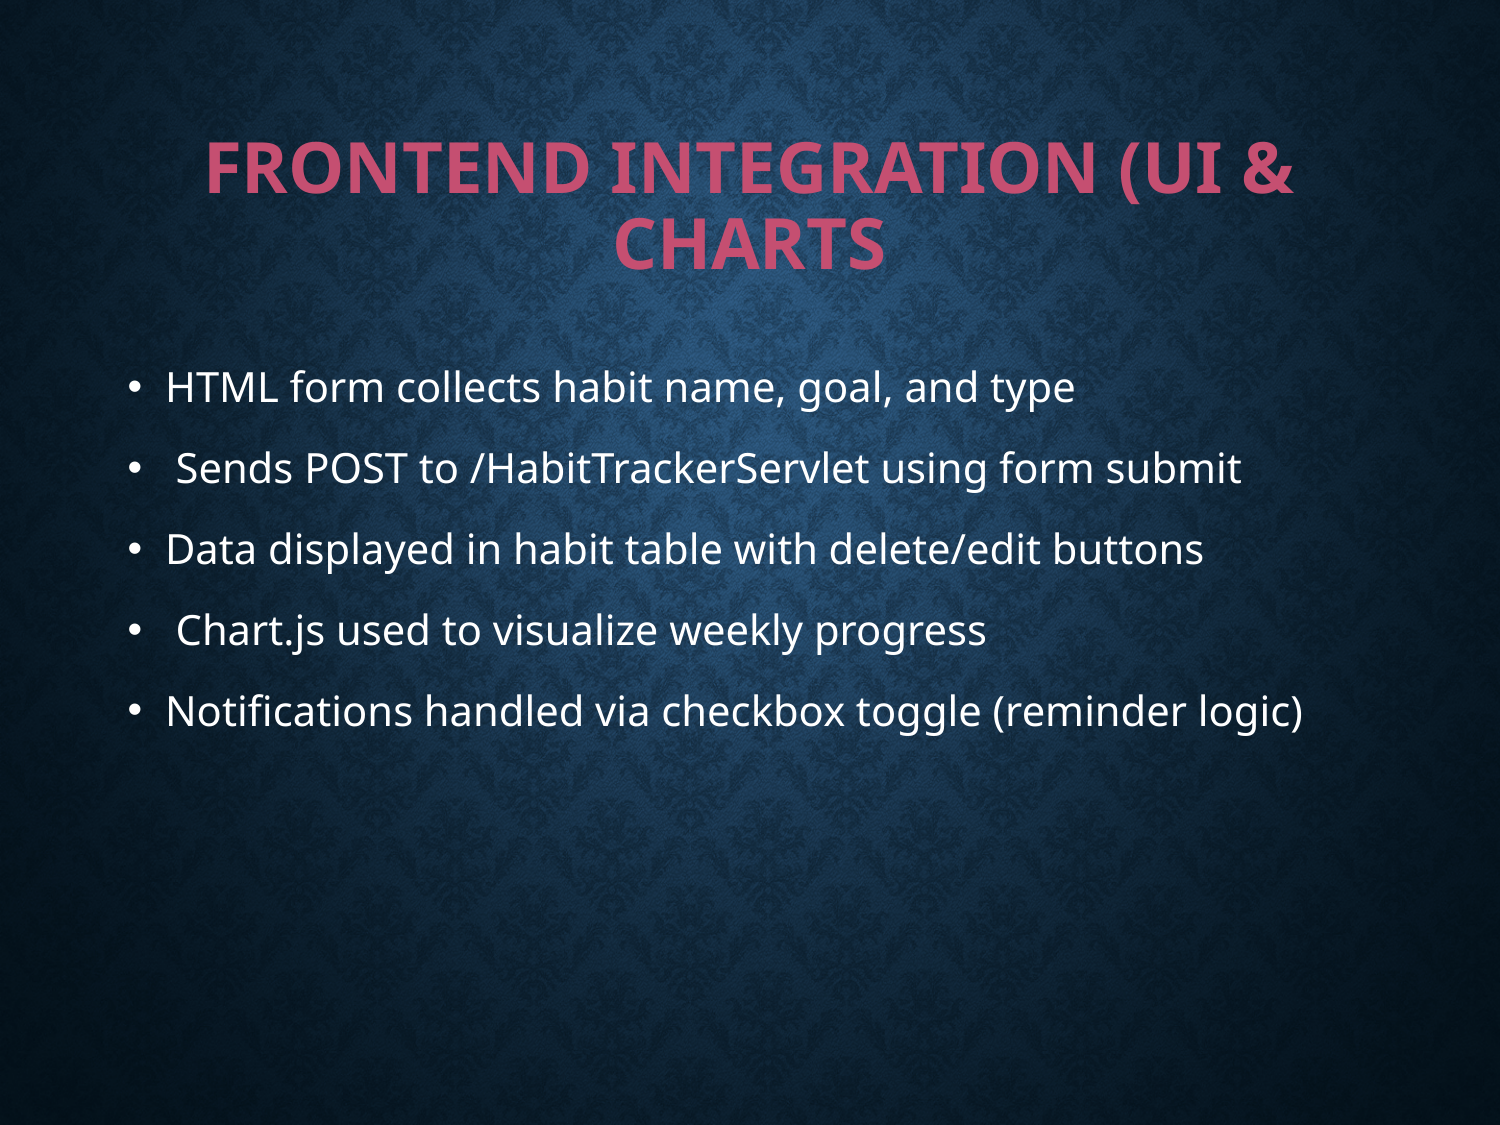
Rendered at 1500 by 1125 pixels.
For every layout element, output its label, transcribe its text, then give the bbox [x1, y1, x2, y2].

list HTML form collects habit name, goal, and type Sends POST to /HabitTrackerServlet using form submit Data displayed in habit table with delete/edit buttons Chart.js used to visualize weekly progress Notifications handled via checkbox toggle (reminder logic) [112, 343, 1387, 950]
title Frontend Integration (UI & Charts [112, 99, 1387, 318]
